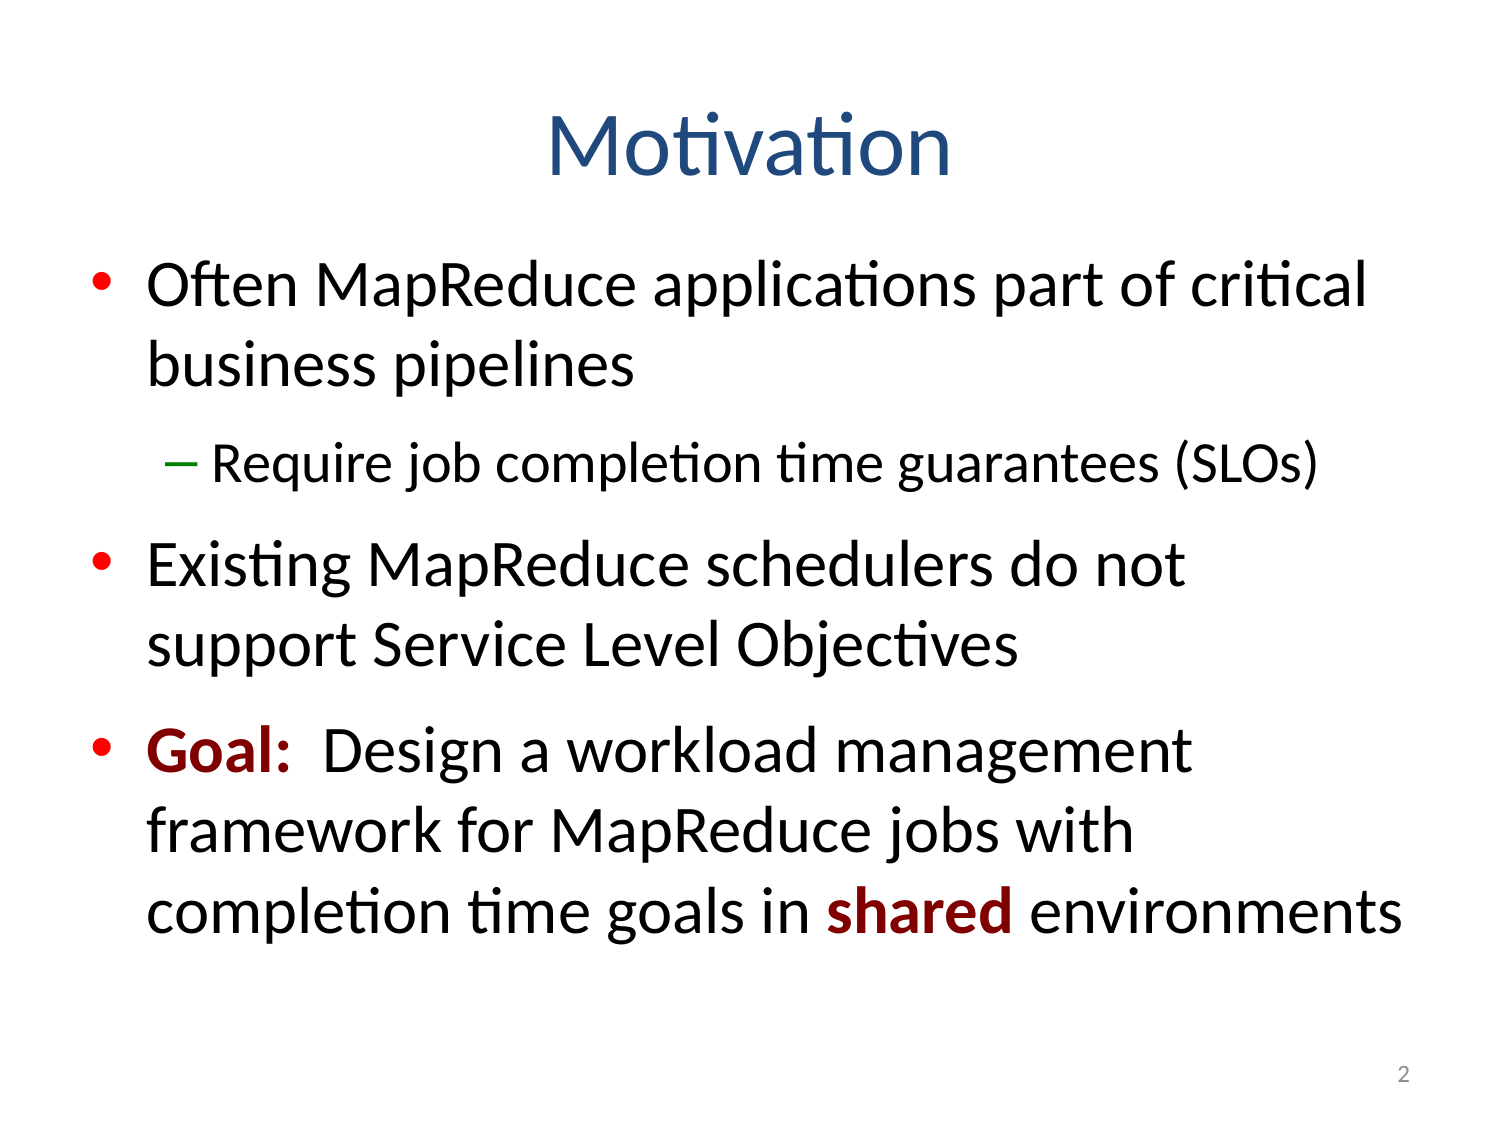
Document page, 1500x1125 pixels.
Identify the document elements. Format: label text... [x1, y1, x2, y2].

list Often MapReduce applications part of critical business pipelines Require job completion time guarantees (SLOs) Existing MapReduce schedulers do not support Service Level Objectives Goal: Design a workload management framework for MapReduce jobs with completion time goals in shared environments [75, 232, 1425, 1005]
title Motivation [75, 45, 1425, 232]
slide_number 2 [1074, 1042, 1425, 1103]
